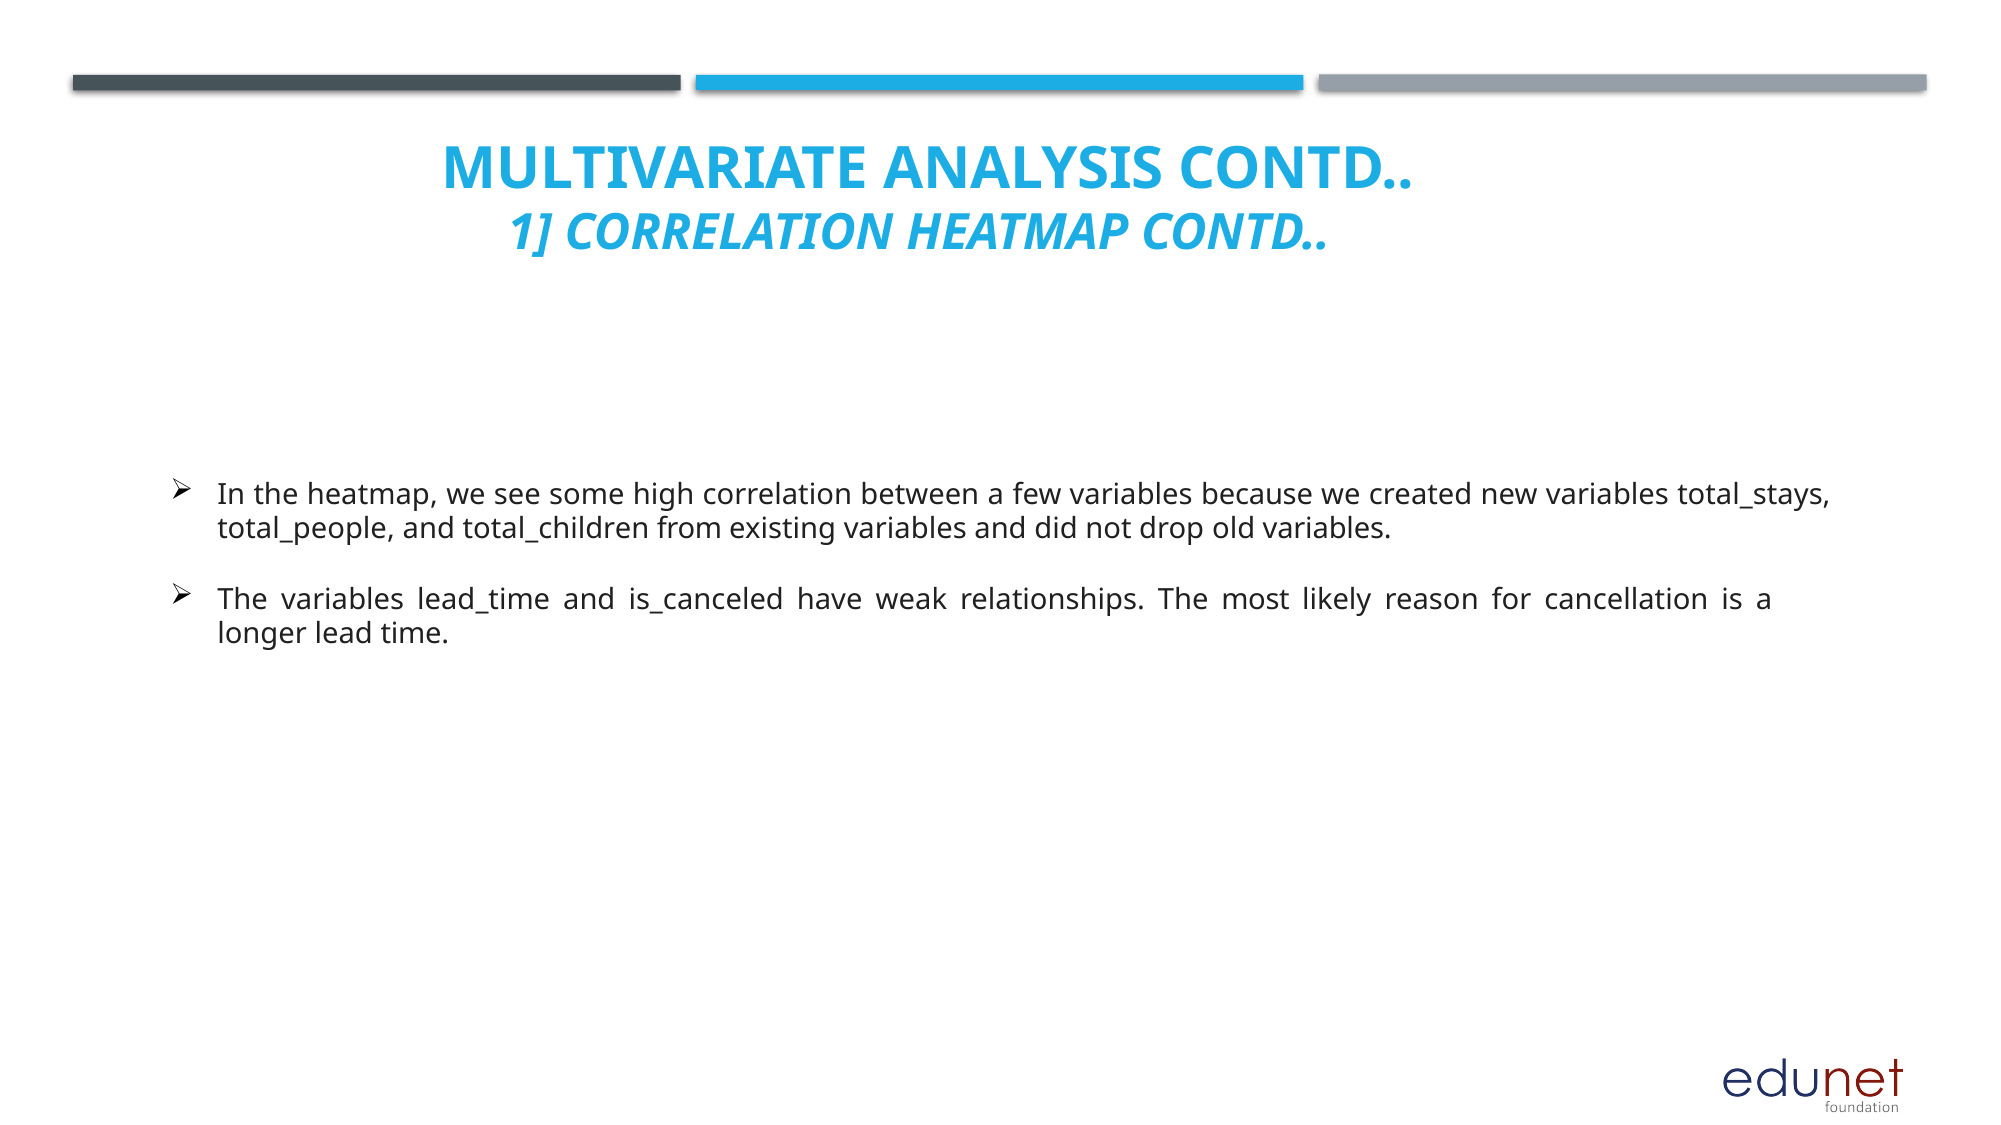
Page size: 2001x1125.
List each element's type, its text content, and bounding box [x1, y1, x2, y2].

text_box Multivariate Analysis contd.. 1] Correlation Heatmap contd.. [0, 116, 1936, 260]
picture [1719, 1056, 1905, 1116]
text_box In the heatmap, we see some high correlation between a few variables because we created new variables total_stays, total_people, and total_children from existing variables and did not drop old variables. The variables lead_time and is_canceled have weak relationships. The most likely reason for cancellation is a longer lead time. [168, 472, 1832, 650]
